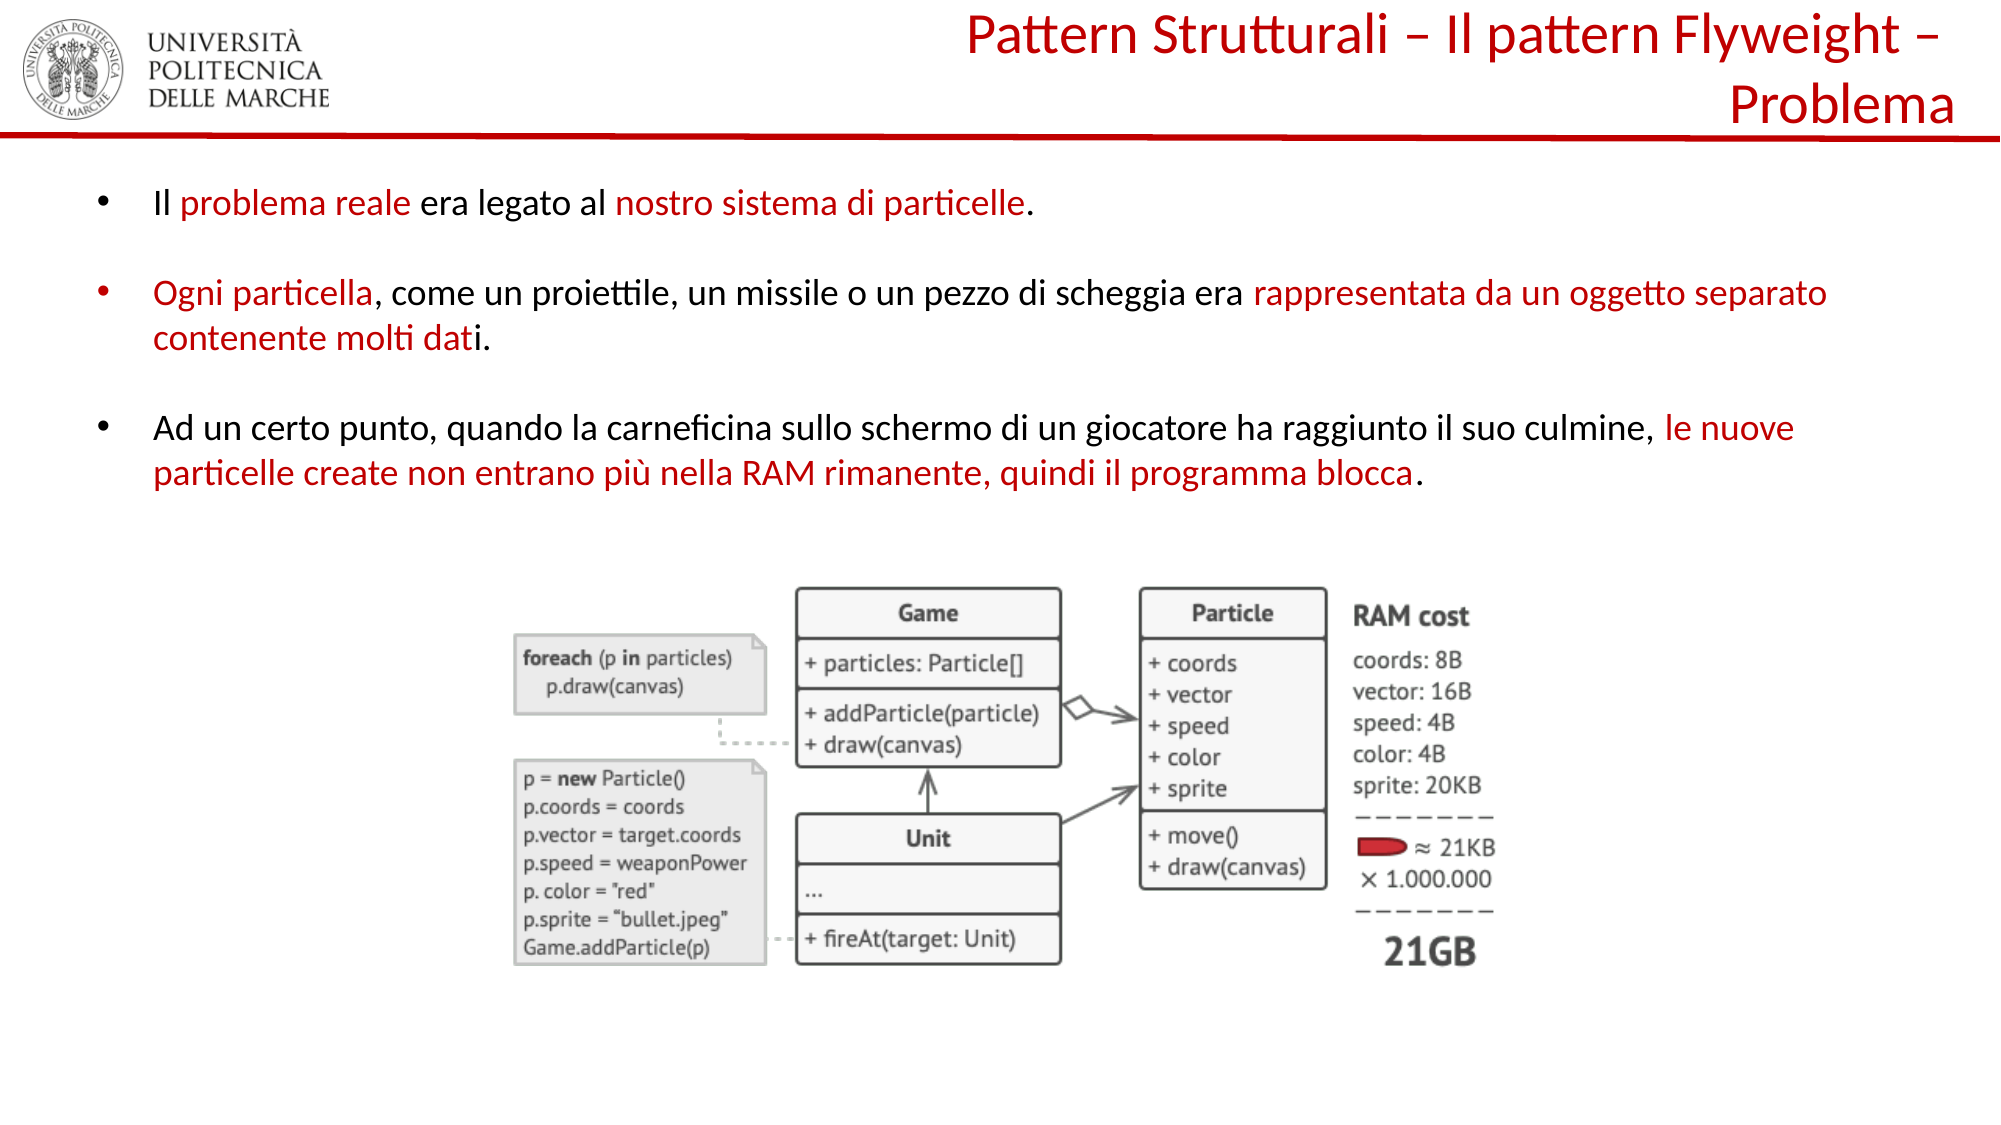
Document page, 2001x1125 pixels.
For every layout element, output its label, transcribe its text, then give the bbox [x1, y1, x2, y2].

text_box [0, 135, 2000, 139]
text_box Pattern Strutturali – Il pattern Flyweight – Problema [951, 0, 1972, 135]
text_box Il problema reale era legato al nostro sistema di particelle. Ogni particella, come un proiettile, un missile o un pezzo di scheggia era rappresentata da un oggetto separato contenente molti dati. Ad un certo punto, quando la carneficina sullo schermo di un giocatore ha raggiunto il suo culmine, le nuove particelle create non entrano più nella RAM rimanente, quindi il programma blocca. [82, 170, 1932, 501]
picture [23, 17, 329, 122]
picture [499, 573, 1500, 980]
text_box Pattern Strutturali – Il pattern Flyweight – Problema [951, 139, 1972, 143]
